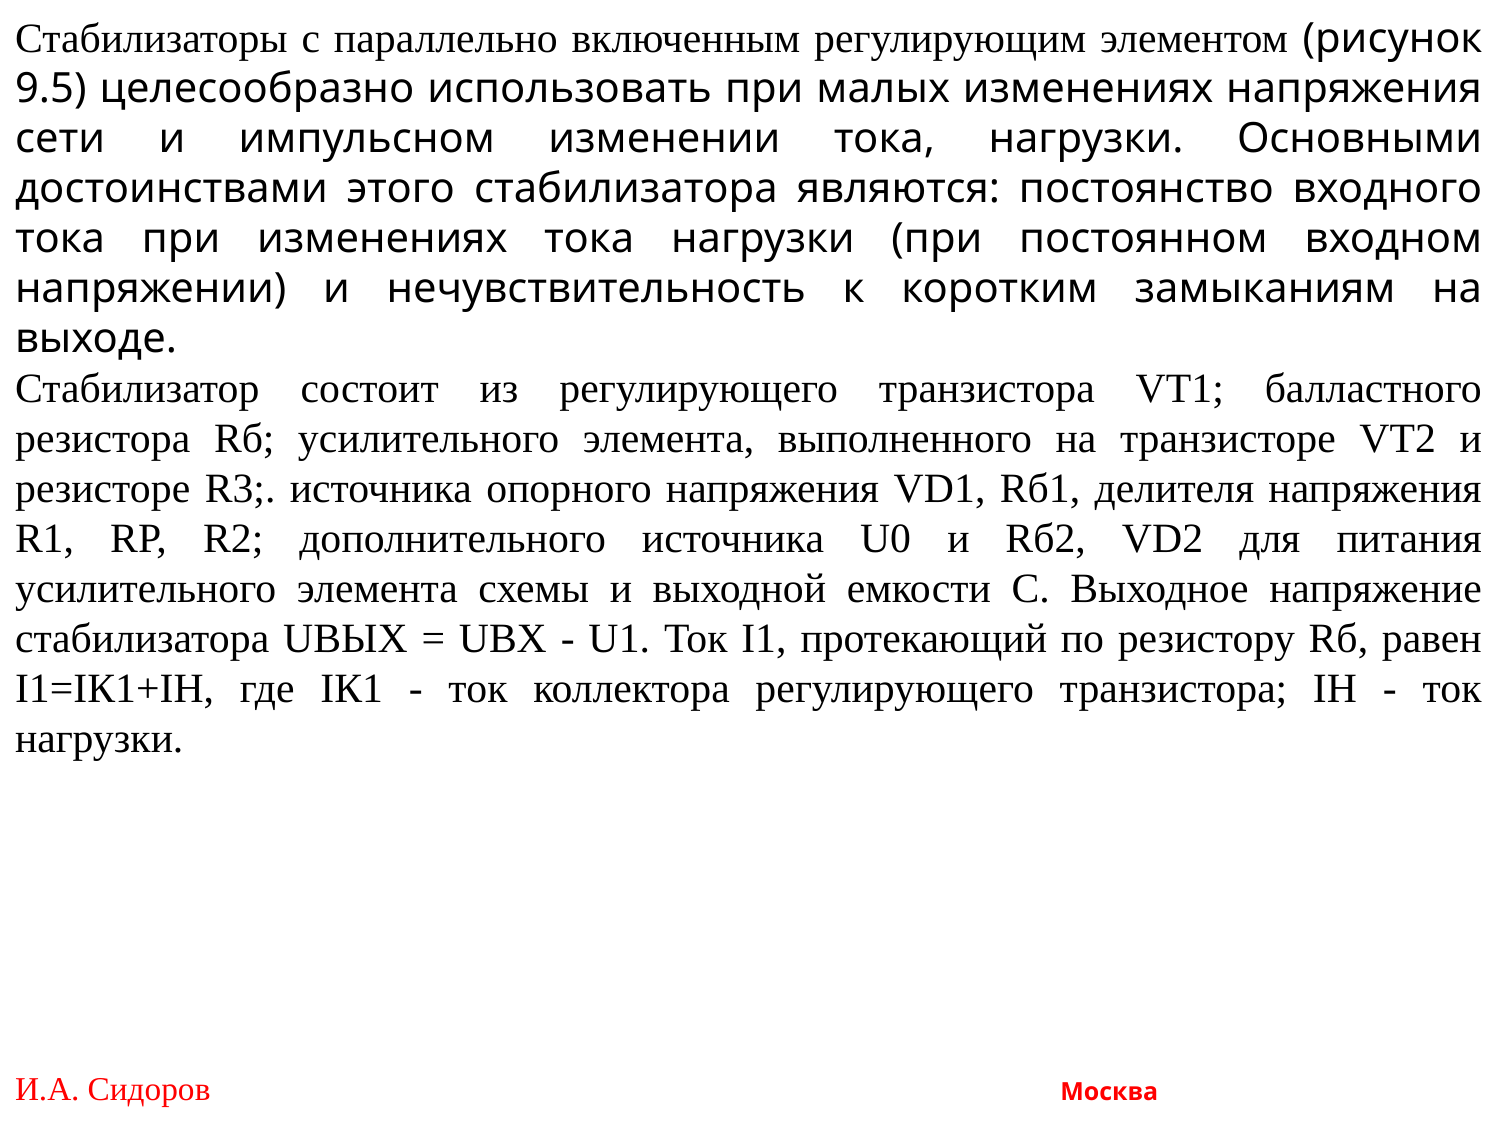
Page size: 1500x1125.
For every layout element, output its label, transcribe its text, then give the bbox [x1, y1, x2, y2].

text_box И.А. Сидоров Москва [7, 1029, 1493, 1115]
text_box Стабилизаторы с параллельно включенным регулирующим элементом (рисунок 9.5) целесообразно использовать при малых изменениях напряжения сети и импульсном изменении тока, нагрузки. Основными достоинствами этого стабилизатора являются: постоянство входного тока при изменениях тока нагрузки (при постоянном входном напряжении) и нечувствительность к коротким замыканиям на выходе. Стабилизатор состоит из регулирующего транзистора VT1; балластного резистора Rб; усилительного элемента, выполненного на транзисторе VT2 и резисторе R3;. источника опорного напряжения VD1, Rб1, делителя напряжения R1, RP, R2; дополнительного источника U0 и Rб2, VD2 для питания усилительного элемента схемы и выходной емкости С. Выходное напряжение стабилизатора UBЫХ = UBX - U1. Ток I1, протекающий по резистору Rб, равен I1=IК1+IН, где IК1 - ток коллектора регулирующего транзистора; IH - ток нагрузки. [7, 3, 1490, 769]
